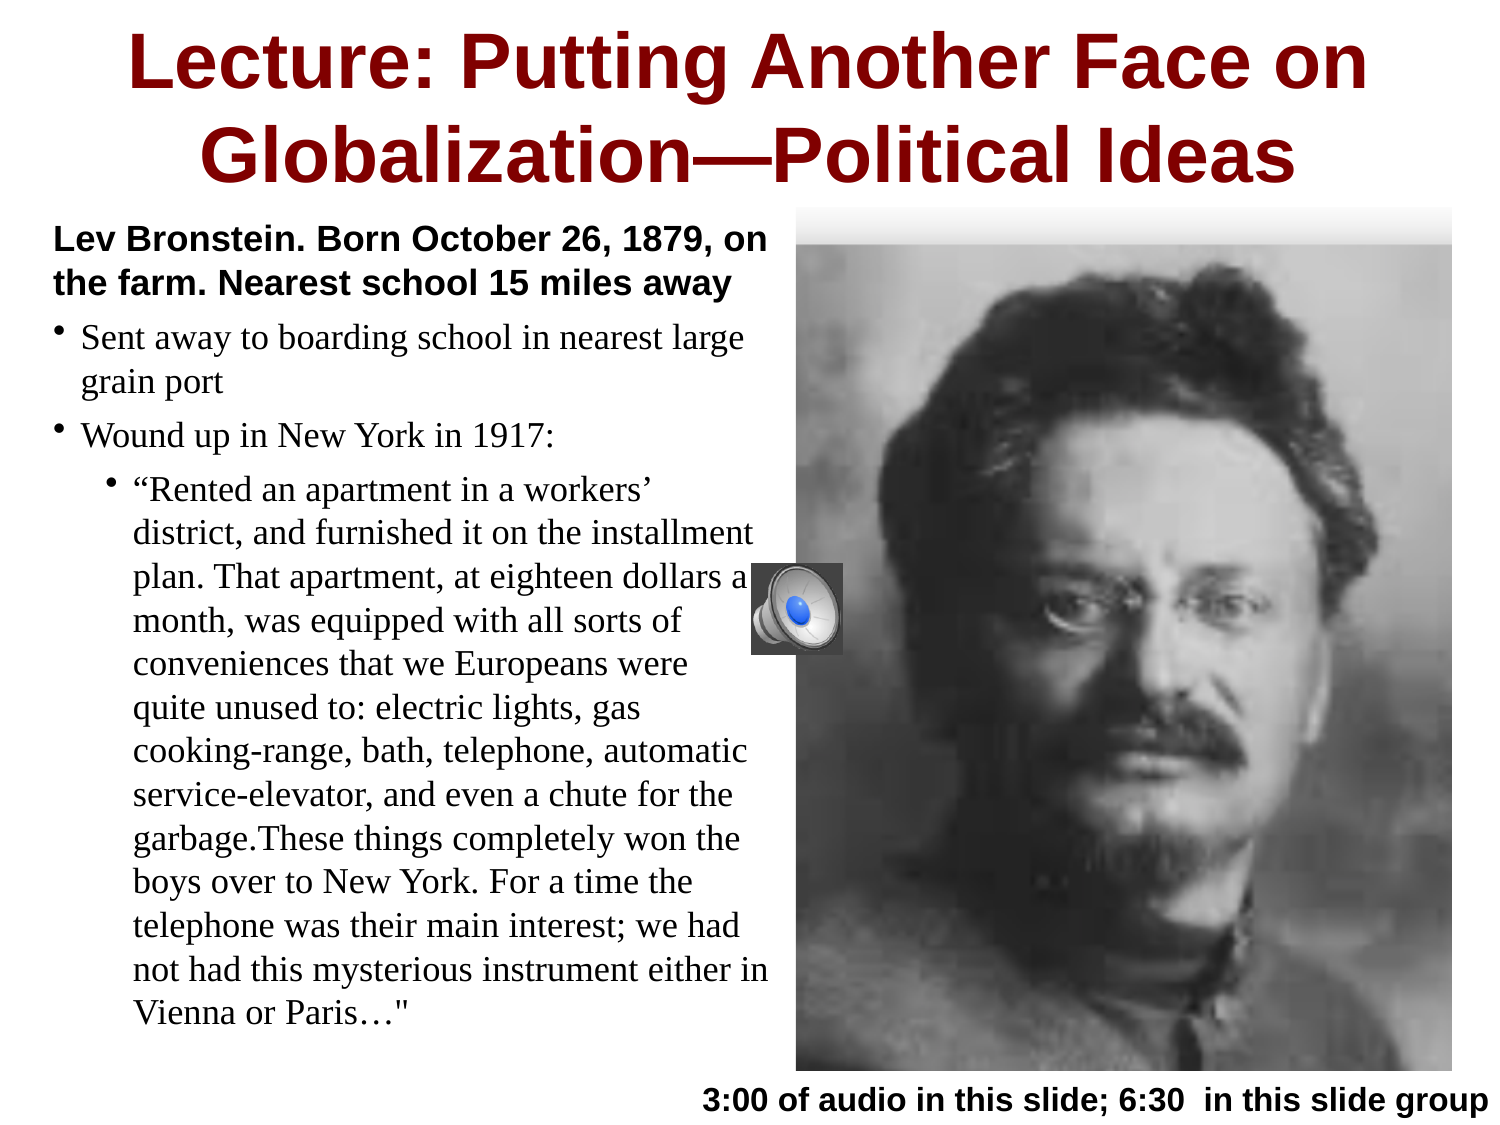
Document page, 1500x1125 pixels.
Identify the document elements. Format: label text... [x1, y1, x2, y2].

list Lev Bronstein. Born October 26, 1879, on the farm. Nearest school 15 miles away Sent away to boarding school in nearest large grain port Wound up in New York in 1917: “Rented an apartment in a workers’ district, and furnished it on the installment plan. That apartment, at eighteen dollars a month, was equipped with all sorts of conveniences that we Europeans were quite unused to: electric lights, gas cooking-range, bath, telephone, automatic service-elevator, and even a chute for the garbage.These things completely won the boys over to New York. For a time the telephone was their main interest; we had not had this mysterious instrument either in Vienna or Paris…" [44, 207, 780, 1094]
picture [749, 207, 1452, 1071]
text_box 3:00 of audio in this slide; 6:30 in this slide group [694, 1070, 1498, 1125]
title Lecture: Putting Another Face on Globalization—Political Ideas [44, 0, 1453, 209]
